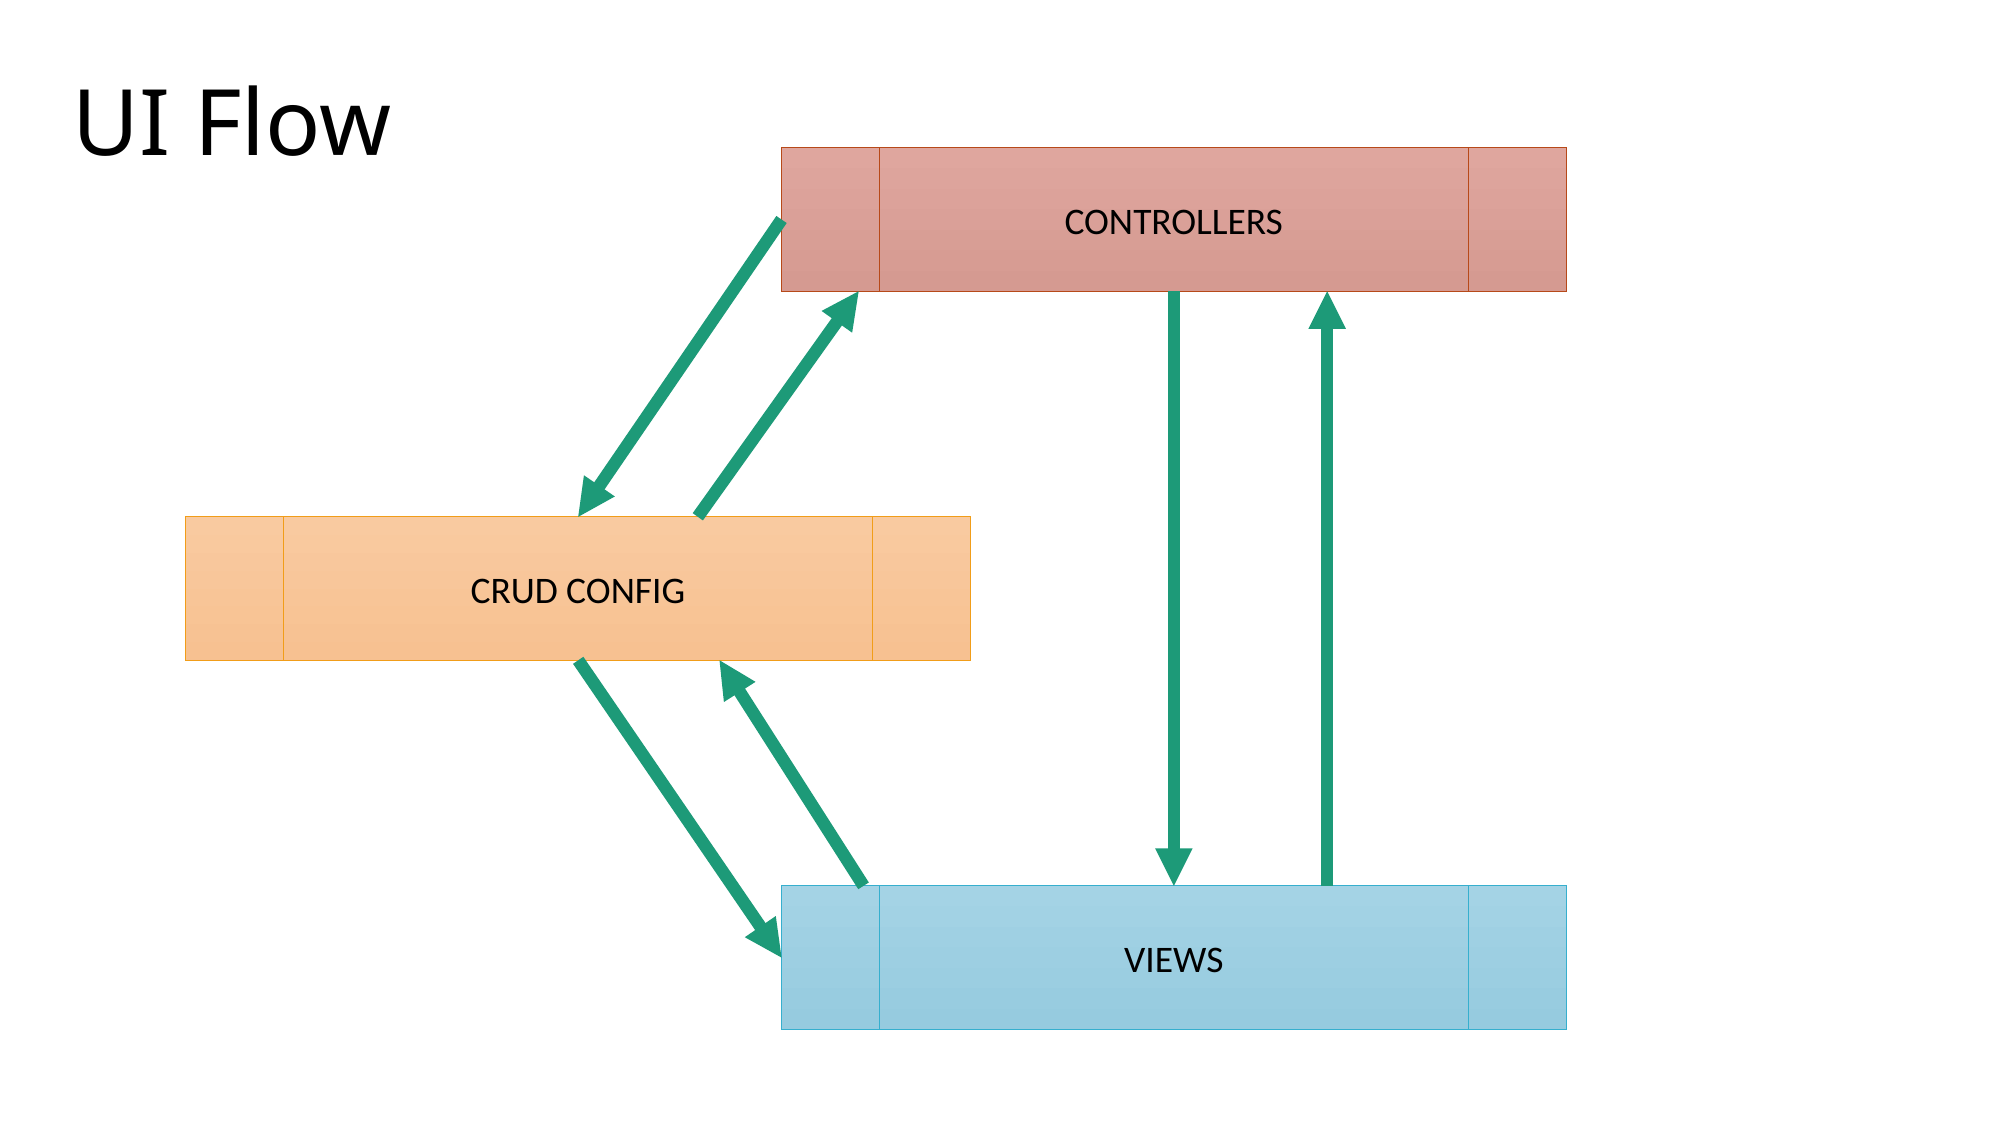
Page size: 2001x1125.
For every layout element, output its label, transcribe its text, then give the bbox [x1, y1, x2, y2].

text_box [697, 291, 859, 517]
text_box CRUD CONFIG [185, 516, 971, 661]
text_box CONTROLLERS [781, 147, 1567, 292]
title UI Flow [57, 58, 583, 193]
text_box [578, 219, 782, 517]
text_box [719, 660, 864, 886]
text_box VIEWS [781, 885, 1567, 1030]
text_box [578, 660, 782, 958]
